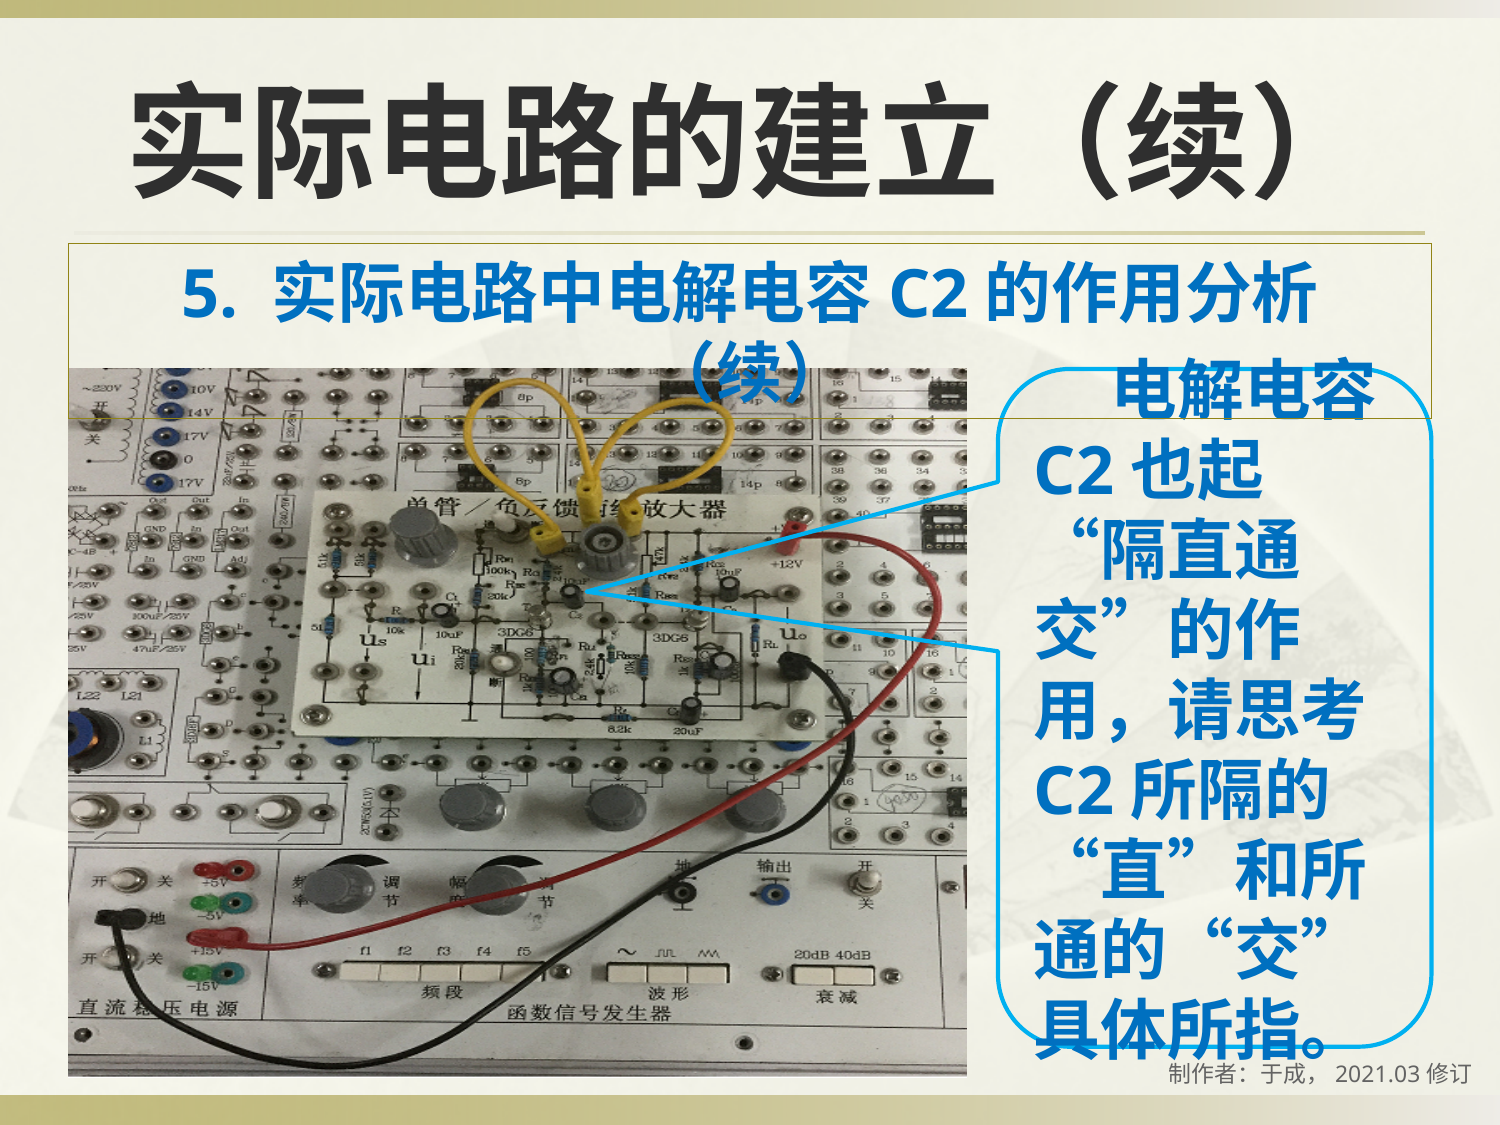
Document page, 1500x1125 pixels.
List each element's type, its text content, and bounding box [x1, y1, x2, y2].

footer 制作者：于成，2021.03修订 [874, 1050, 1487, 1097]
text_box 电解电容C2也起“隔直通交”的作用，请思考C2所隔的“直”和所通的“交”具体所指。 [969, 419, 1434, 1049]
picture [67, 368, 967, 1079]
picture [603, 493, 967, 644]
title 实际电路的建立（续） [75, 45, 1425, 233]
text_box 5. 实际电路中电解电容C2的作用分析（续） [68, 243, 1432, 419]
